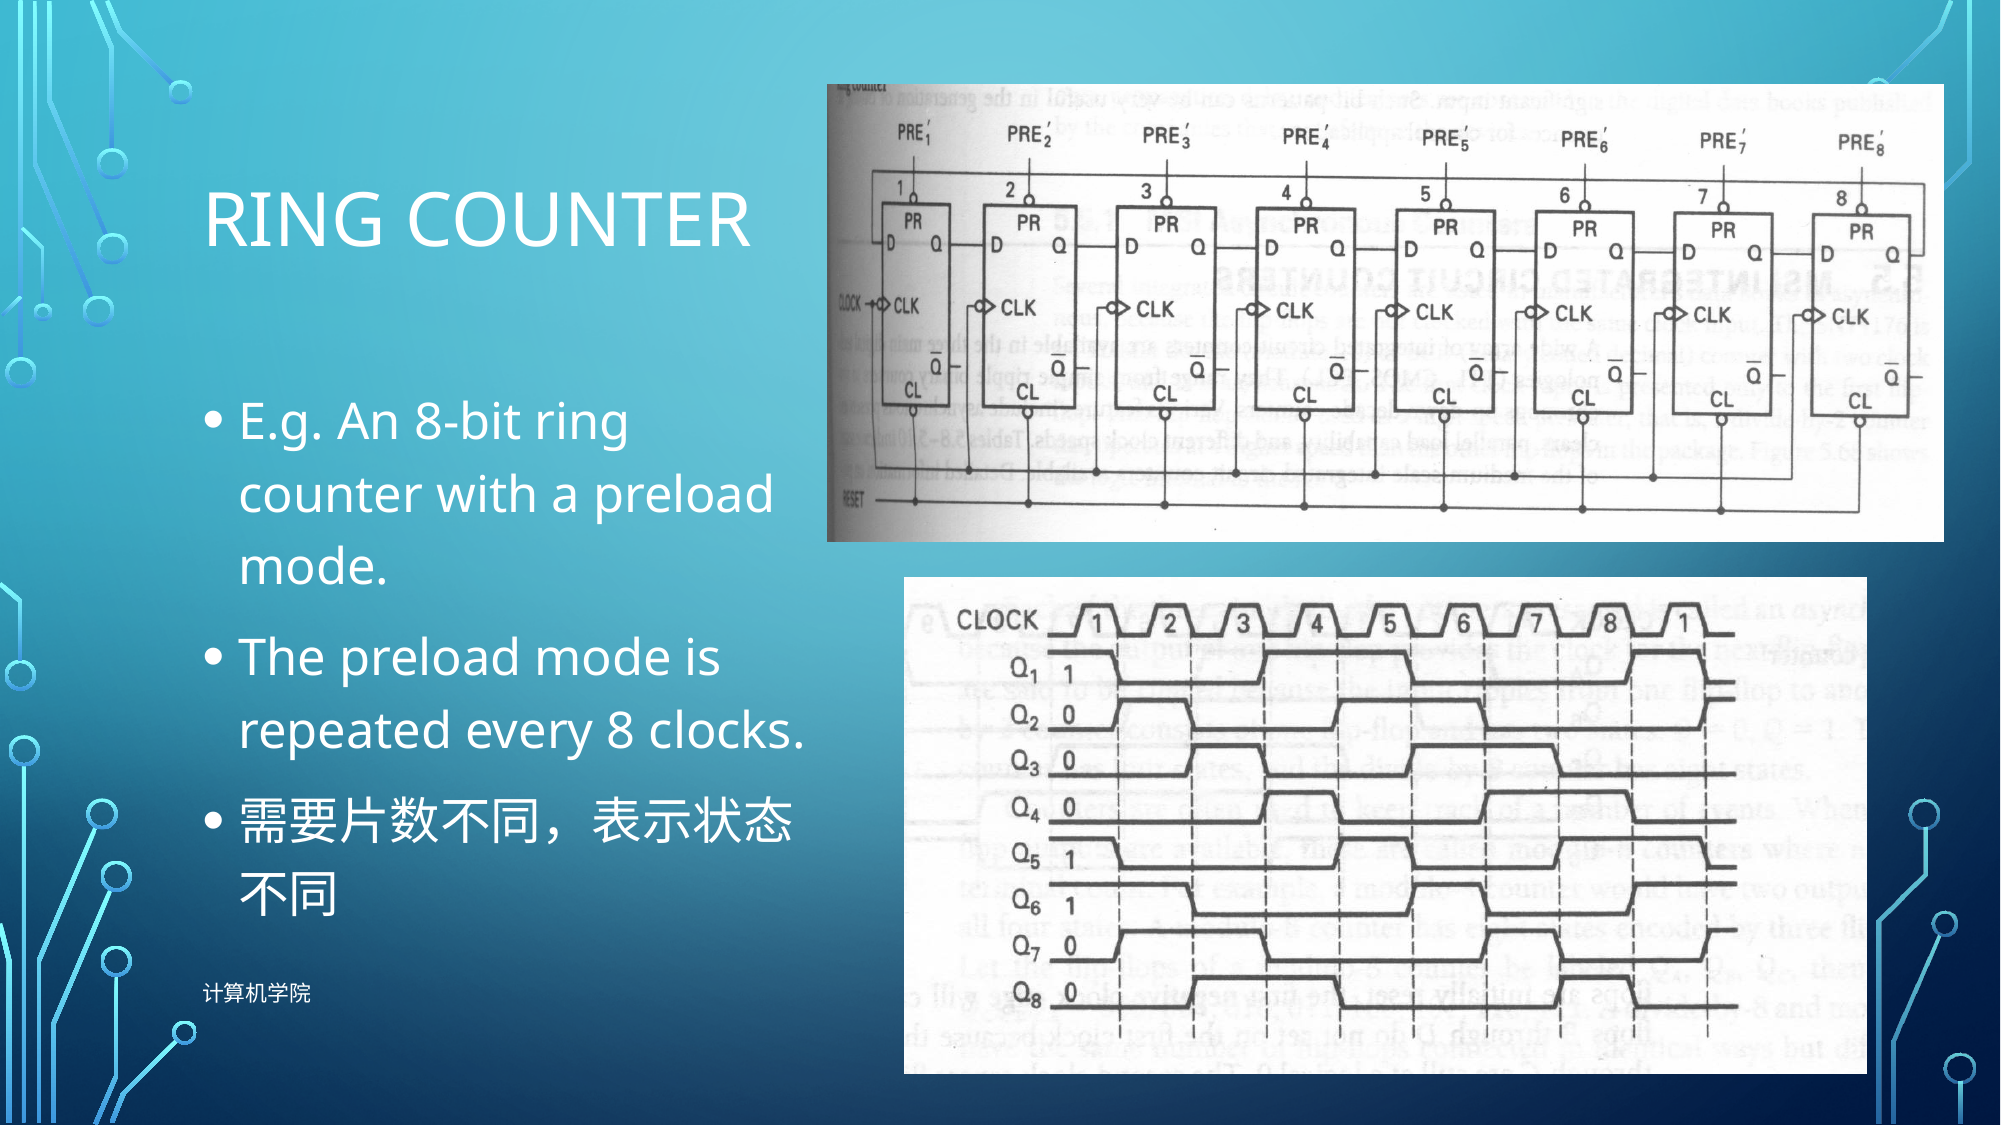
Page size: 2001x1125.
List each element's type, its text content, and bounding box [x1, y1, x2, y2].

title Ring counter [187, 101, 827, 344]
footer 计算机学院 [187, 965, 903, 1025]
list E.g. An 8-bit ring counter with a preload mode. The preload mode is repeated every 8 clocks. 需要片数不同，表示状态不同 [187, 369, 828, 950]
picture [827, 84, 1944, 542]
picture [903, 577, 1867, 1075]
